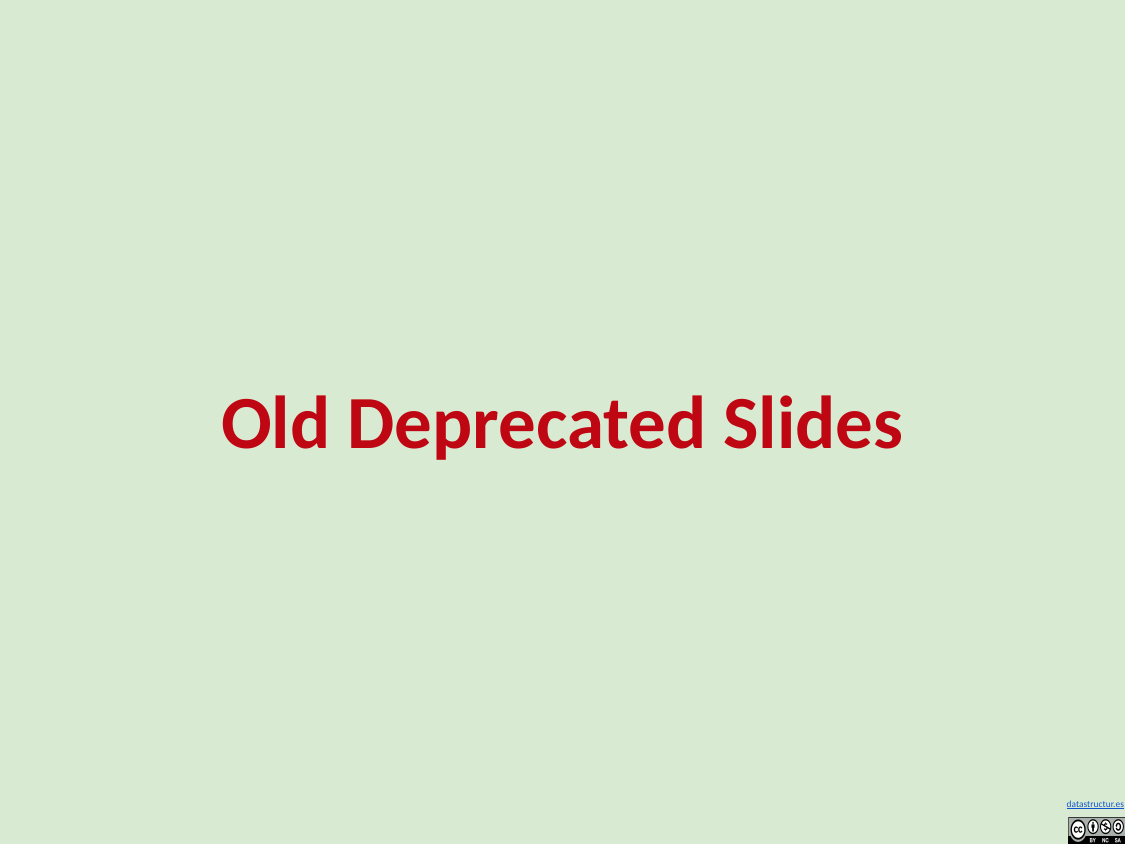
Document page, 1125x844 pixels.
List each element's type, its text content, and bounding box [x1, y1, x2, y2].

title Old Deprecated Slides [114, 369, 1011, 475]
picture [1068, 817, 1125, 844]
